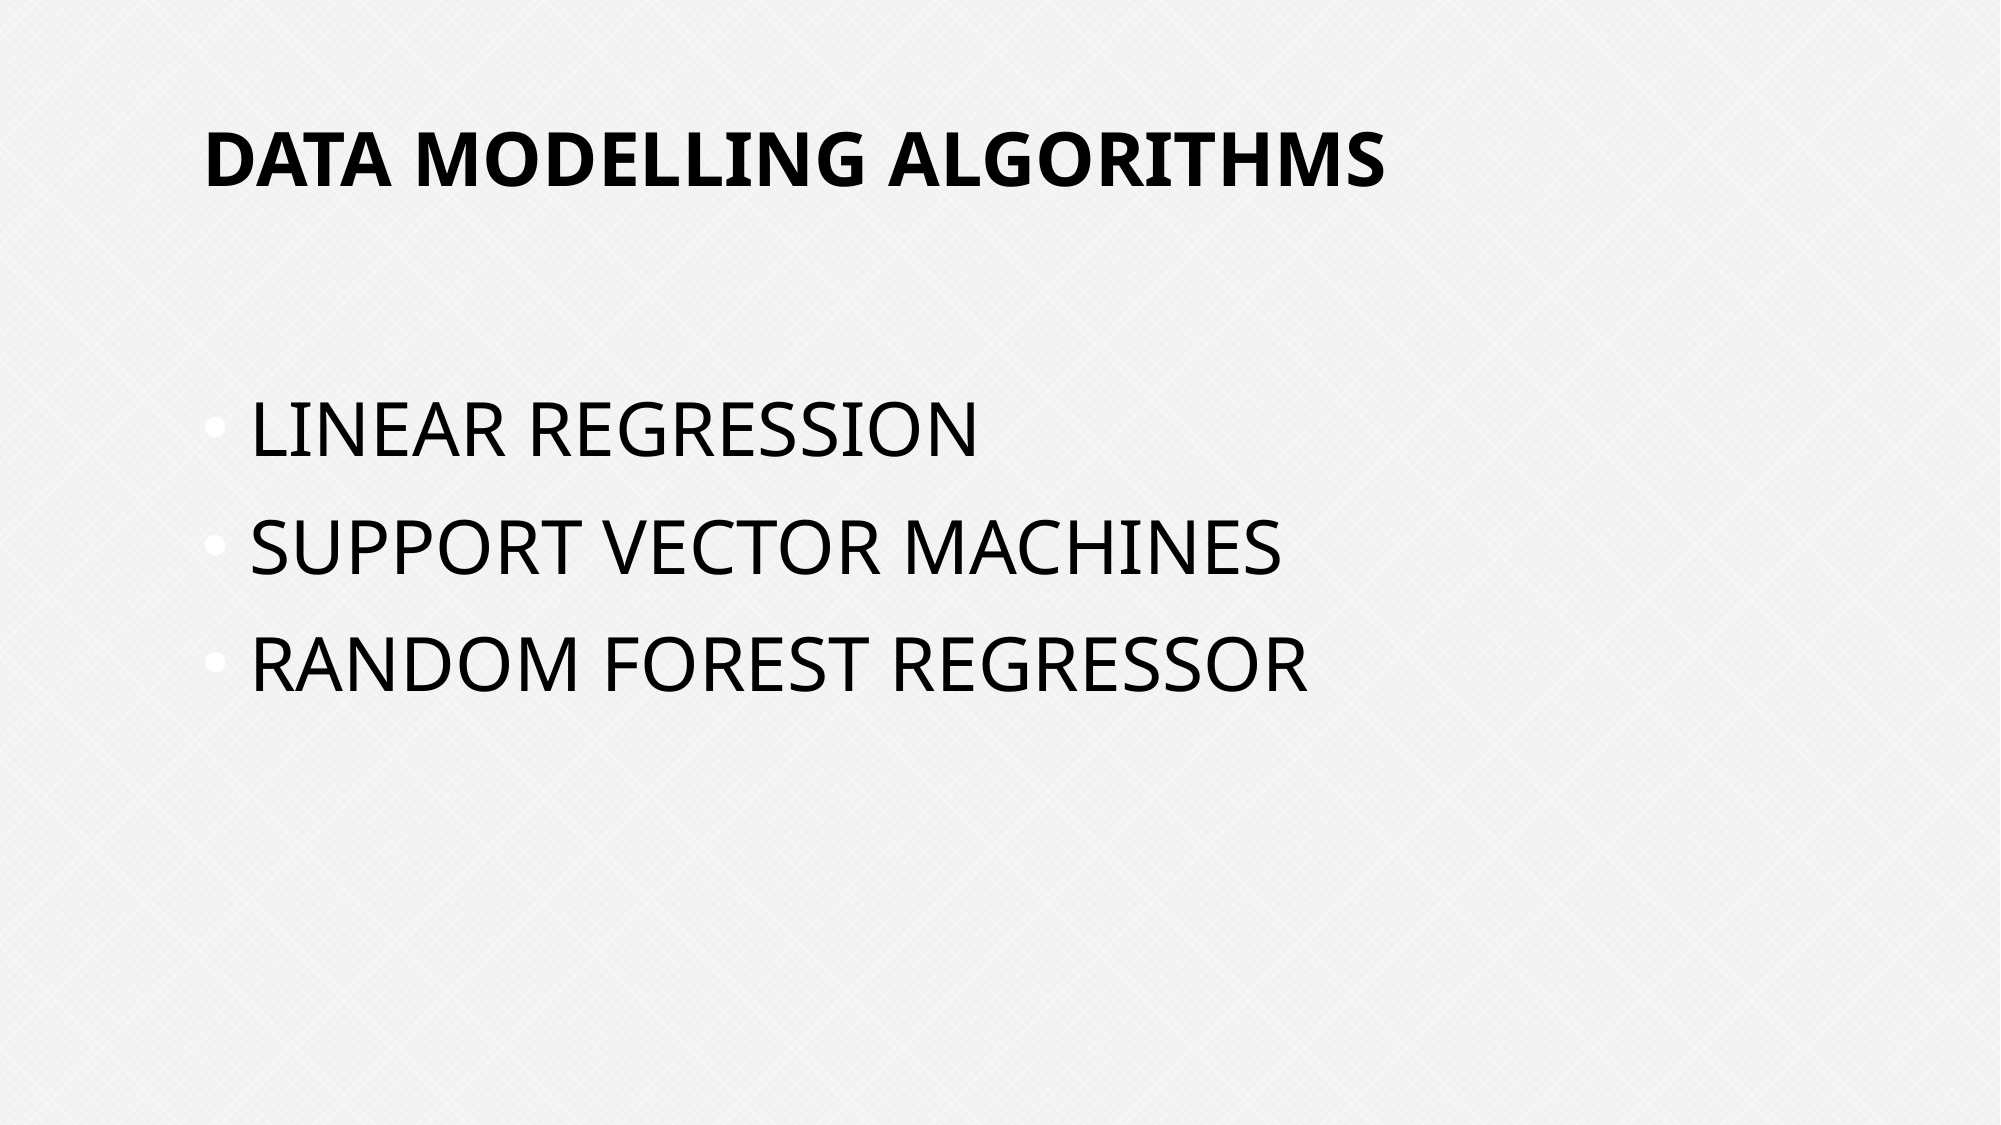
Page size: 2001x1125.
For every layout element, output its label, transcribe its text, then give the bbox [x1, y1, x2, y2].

list Linear Regression Support Vector Machines Random Forest Regressor [187, 266, 1813, 950]
title Data Modelling ALGORITHMS [187, 71, 1813, 242]
